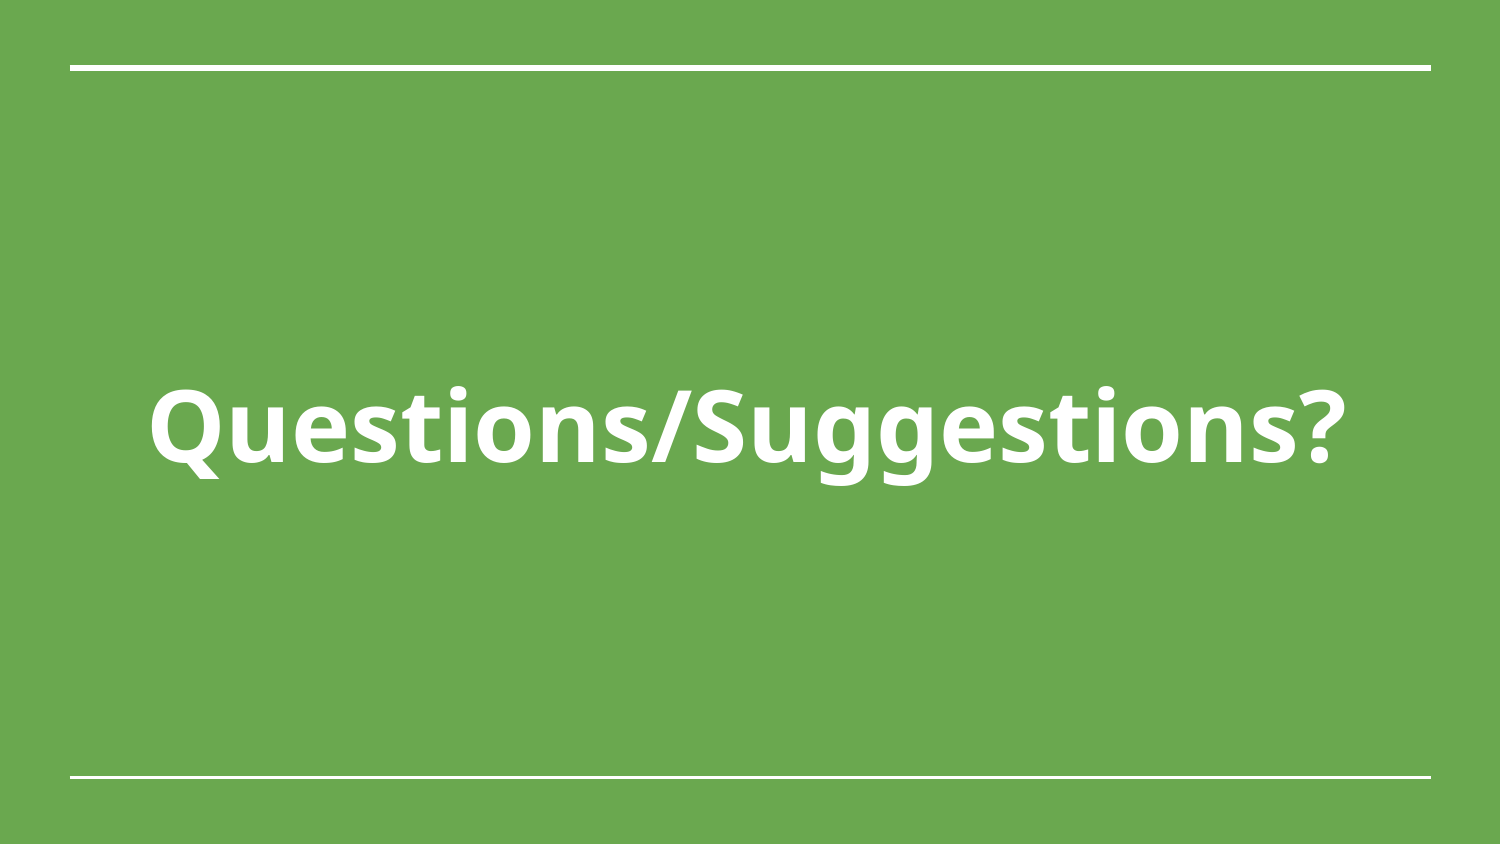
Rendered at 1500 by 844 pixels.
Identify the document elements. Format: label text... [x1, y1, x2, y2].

title Questions/Suggestions? [66, 296, 1428, 550]
